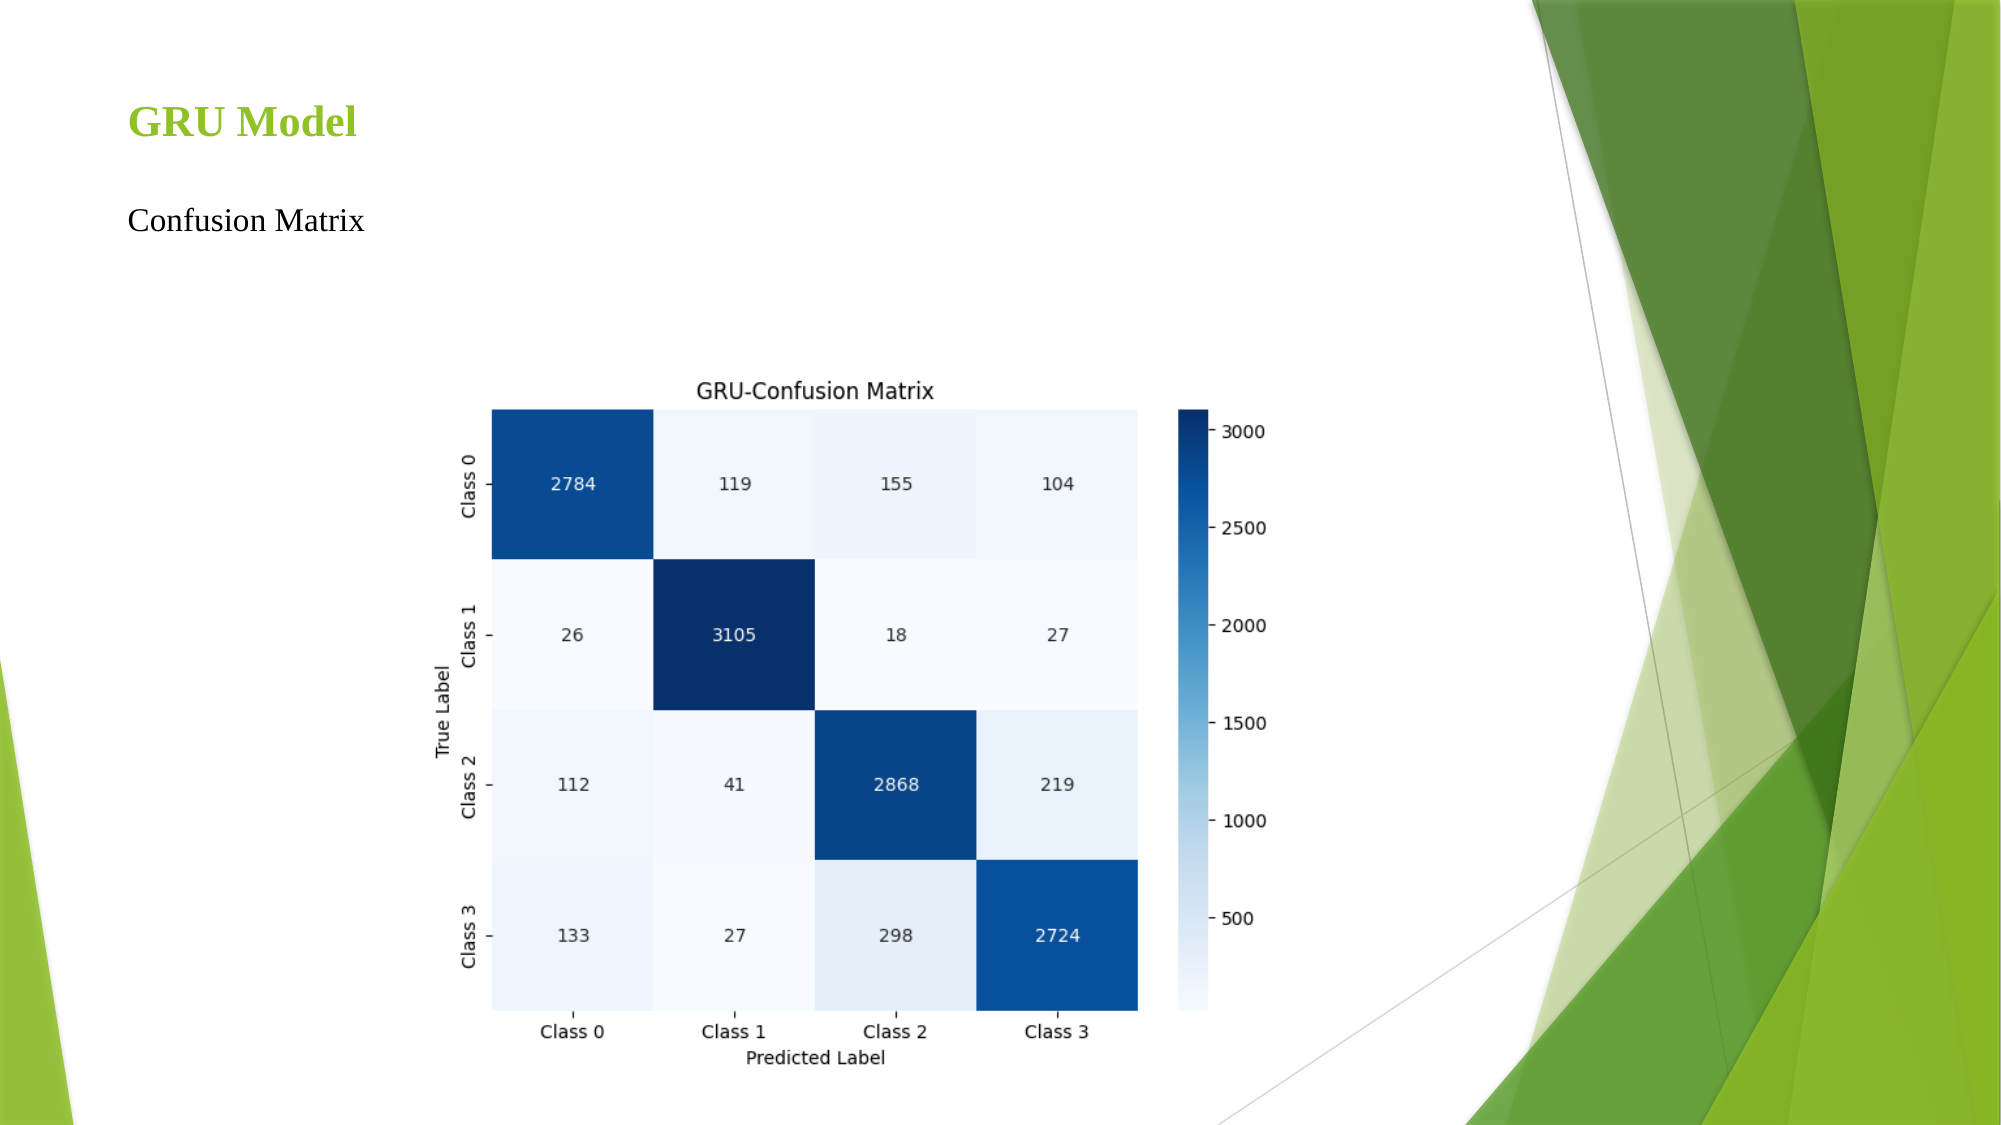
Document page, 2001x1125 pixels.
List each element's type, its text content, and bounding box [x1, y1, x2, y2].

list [423, 368, 1280, 1081]
title GRU Model Confusion Matrix [112, 84, 1523, 302]
